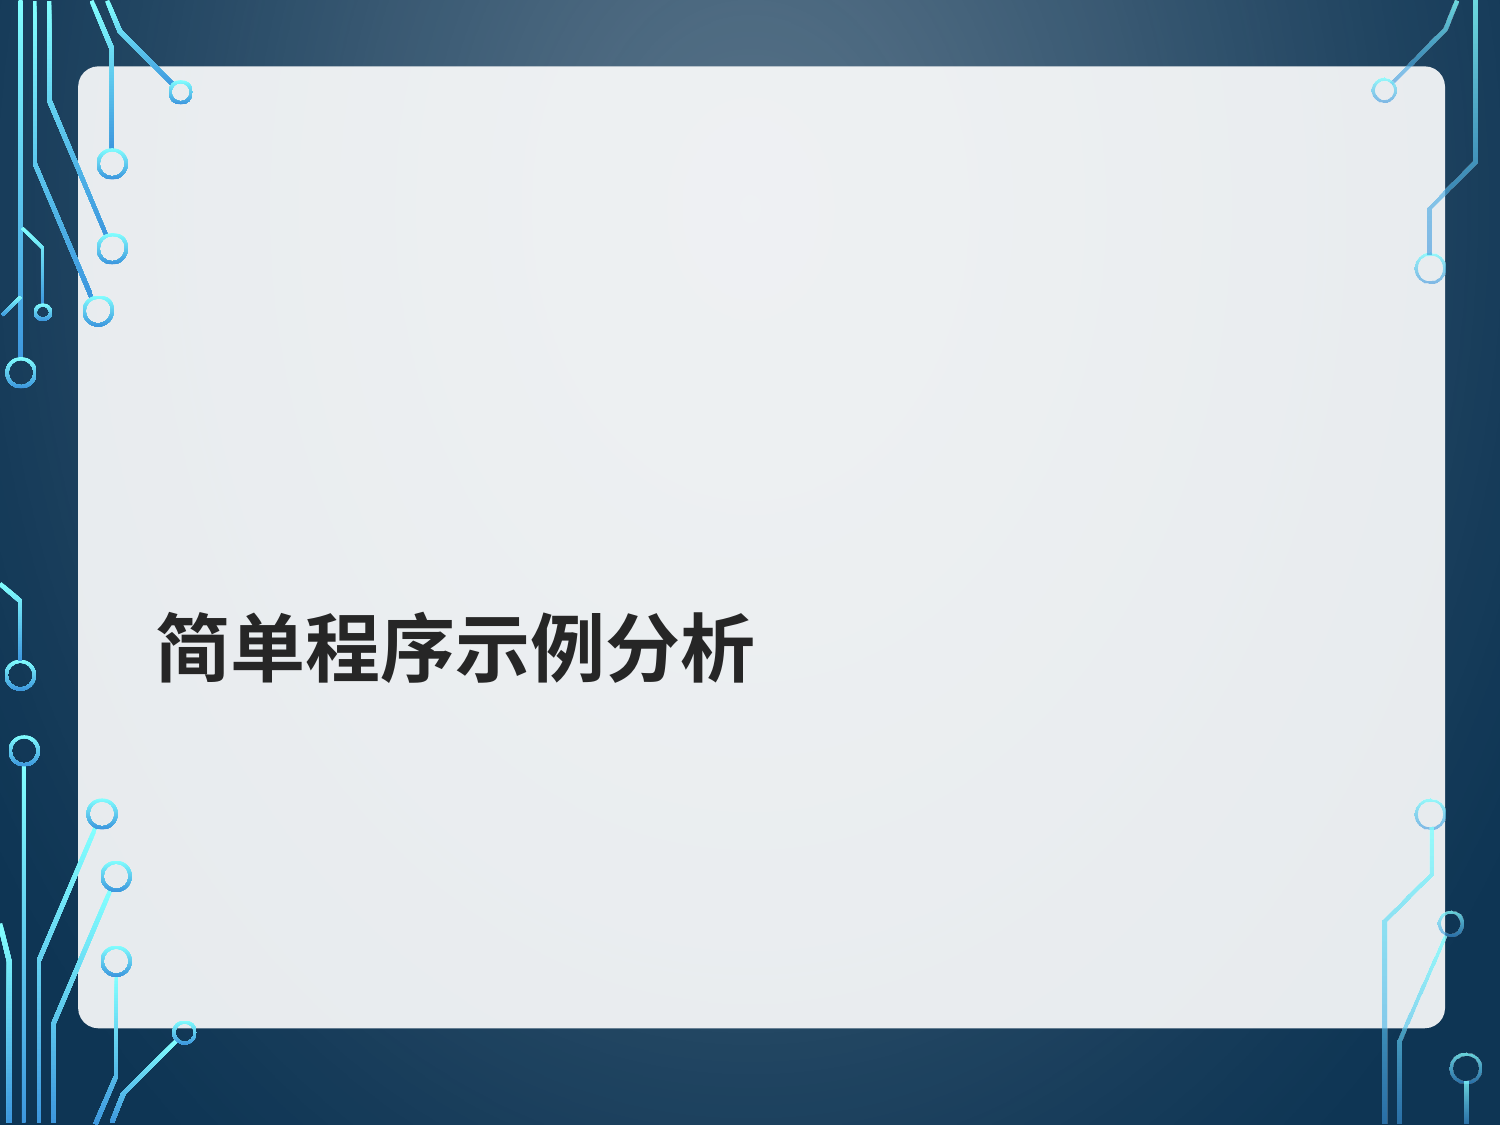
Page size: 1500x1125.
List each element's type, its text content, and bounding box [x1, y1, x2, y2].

title 简单程序示例分析 [140, 232, 1360, 701]
